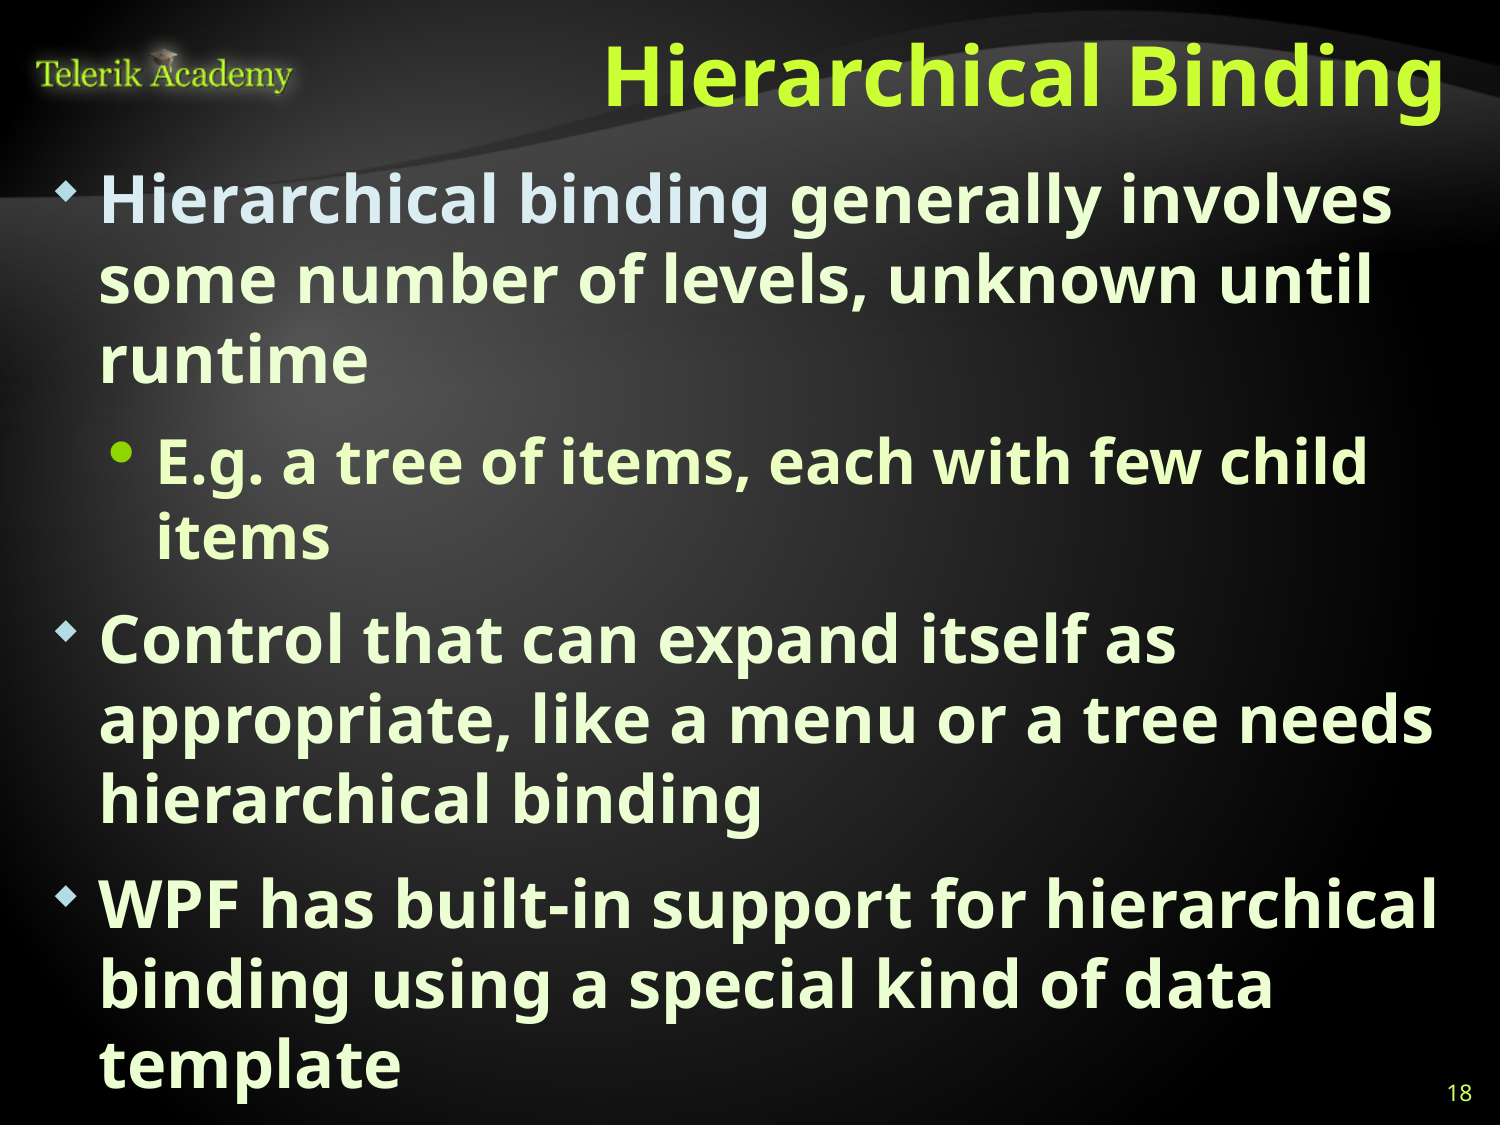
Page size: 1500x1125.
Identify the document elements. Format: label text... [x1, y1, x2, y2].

picture [0, 0, 1500, 1125]
list Hierarchical binding generally involves some number of levels, unknown until runtime E.g. a tree of items, each with few child items Control that can expand itself as appropriate, like a menu or a tree needs hierarchical binding WPF has built-in support for hierarchical binding using a special kind of data template Knows both how to display the current level of data and where to go for the next level [37, 149, 1463, 1100]
slide_number 18 [1412, 1074, 1488, 1113]
title Hierarchical Binding [300, 12, 1463, 149]
